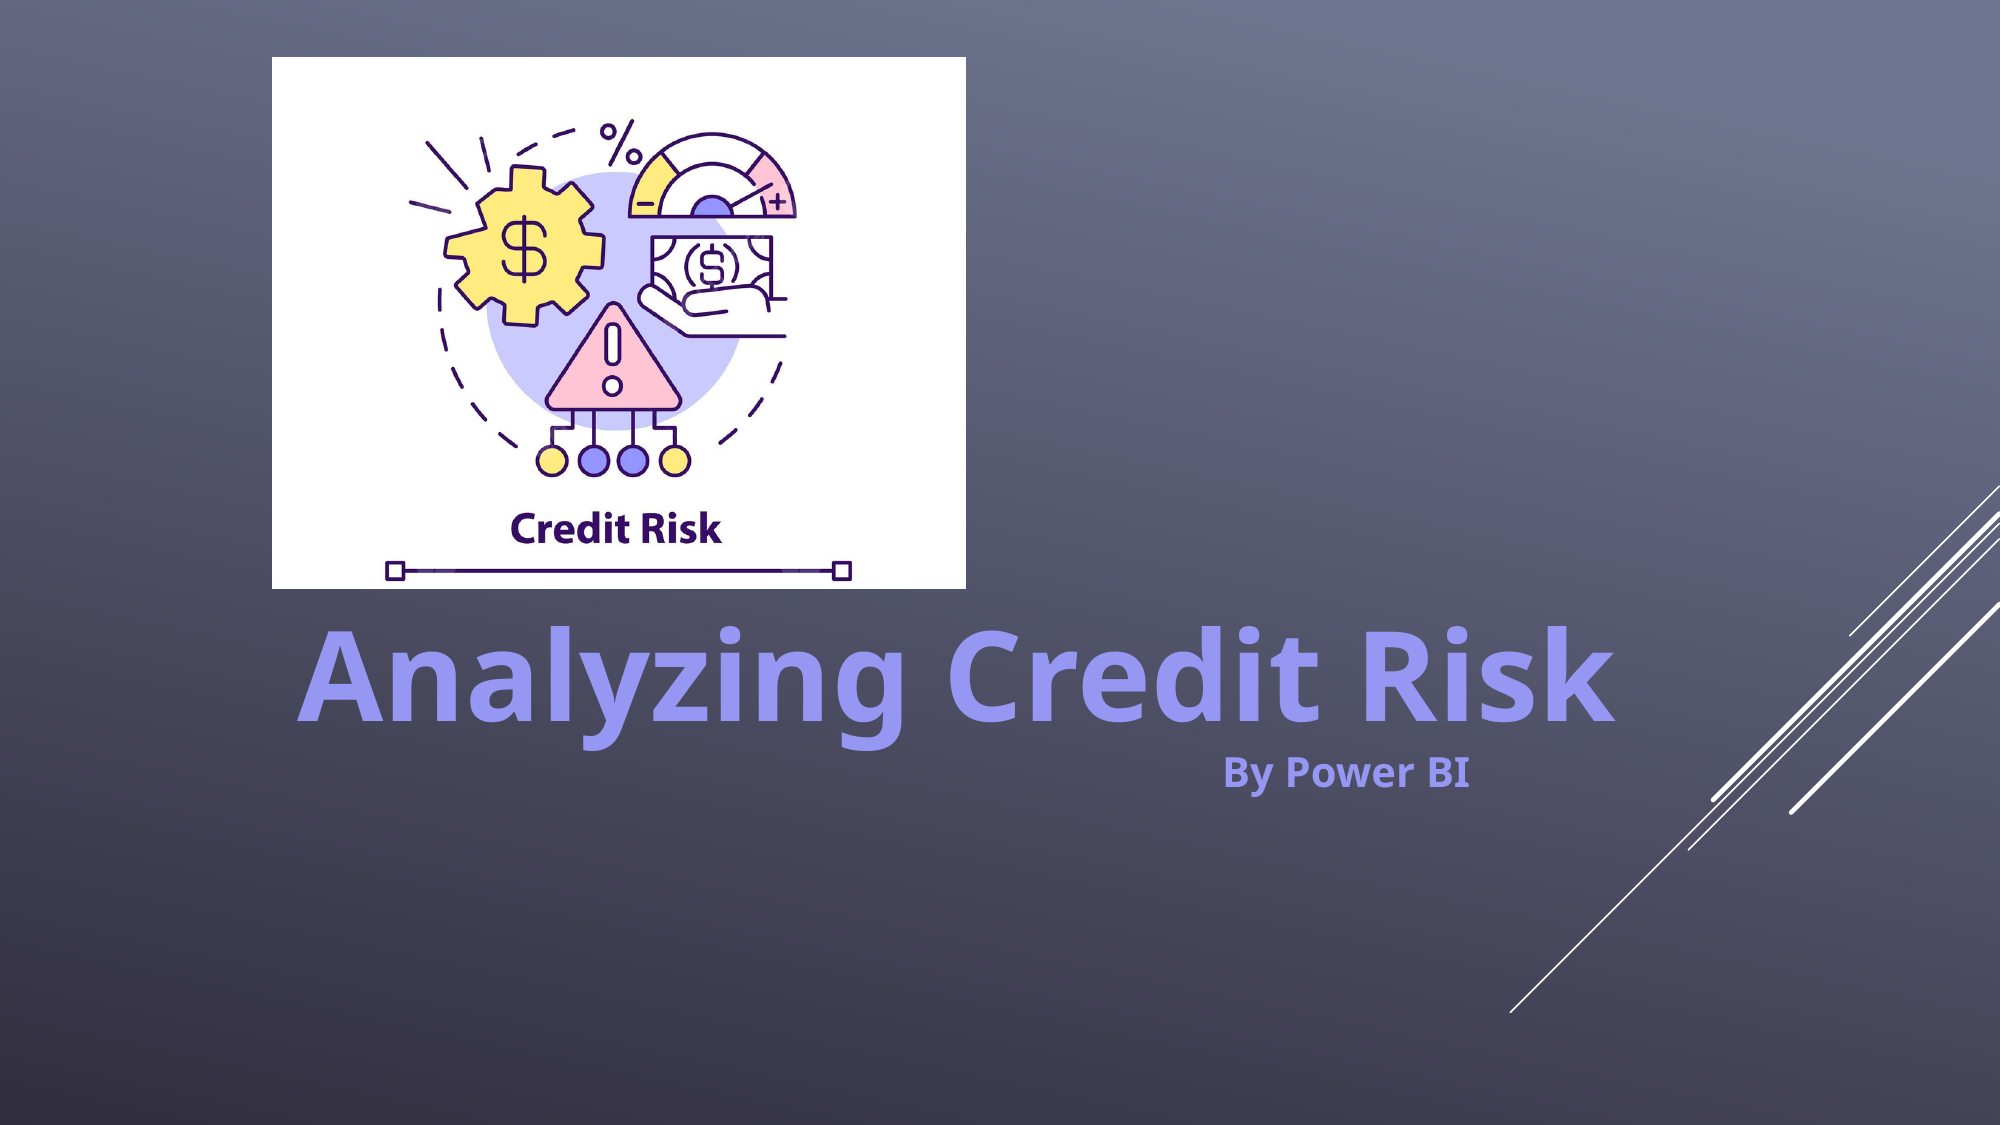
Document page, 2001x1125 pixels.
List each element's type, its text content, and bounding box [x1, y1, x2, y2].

text_box Analyzing Credit Risk By Power BI [282, 588, 1649, 804]
picture [272, 57, 966, 590]
